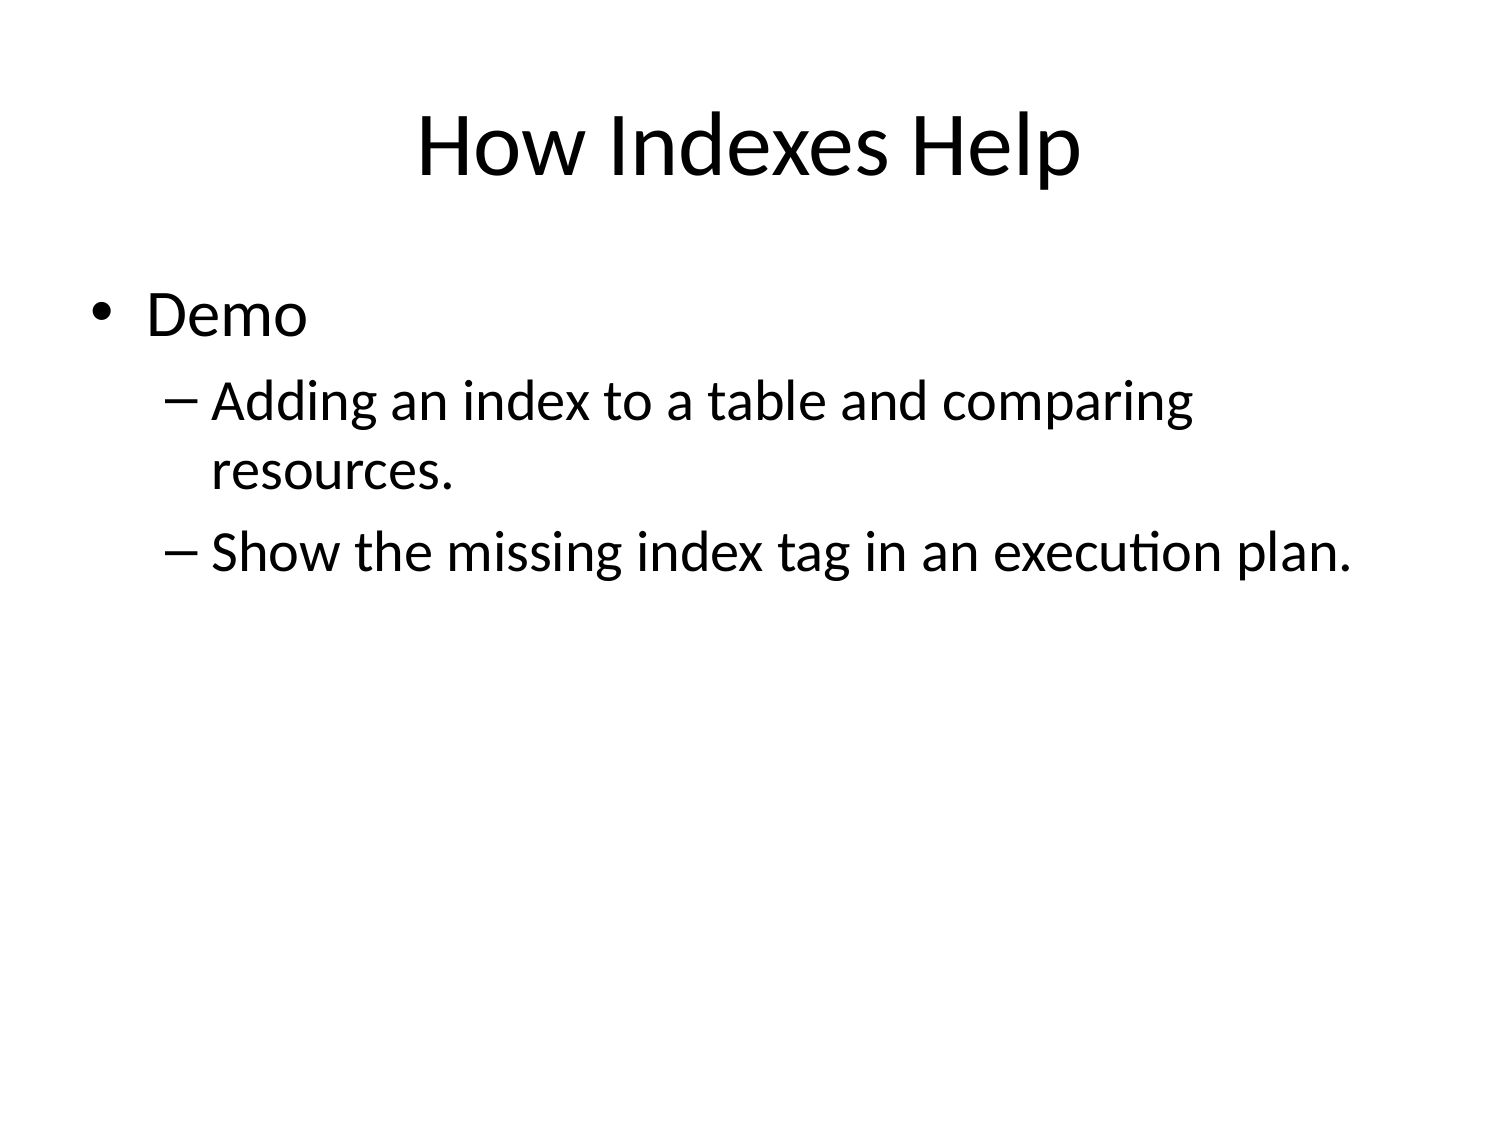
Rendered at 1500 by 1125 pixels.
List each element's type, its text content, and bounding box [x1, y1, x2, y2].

title How Indexes Help [75, 45, 1425, 233]
list Demo Adding an index to a table and comparing resources. Show the missing index tag in an execution plan. [75, 262, 1425, 1005]
